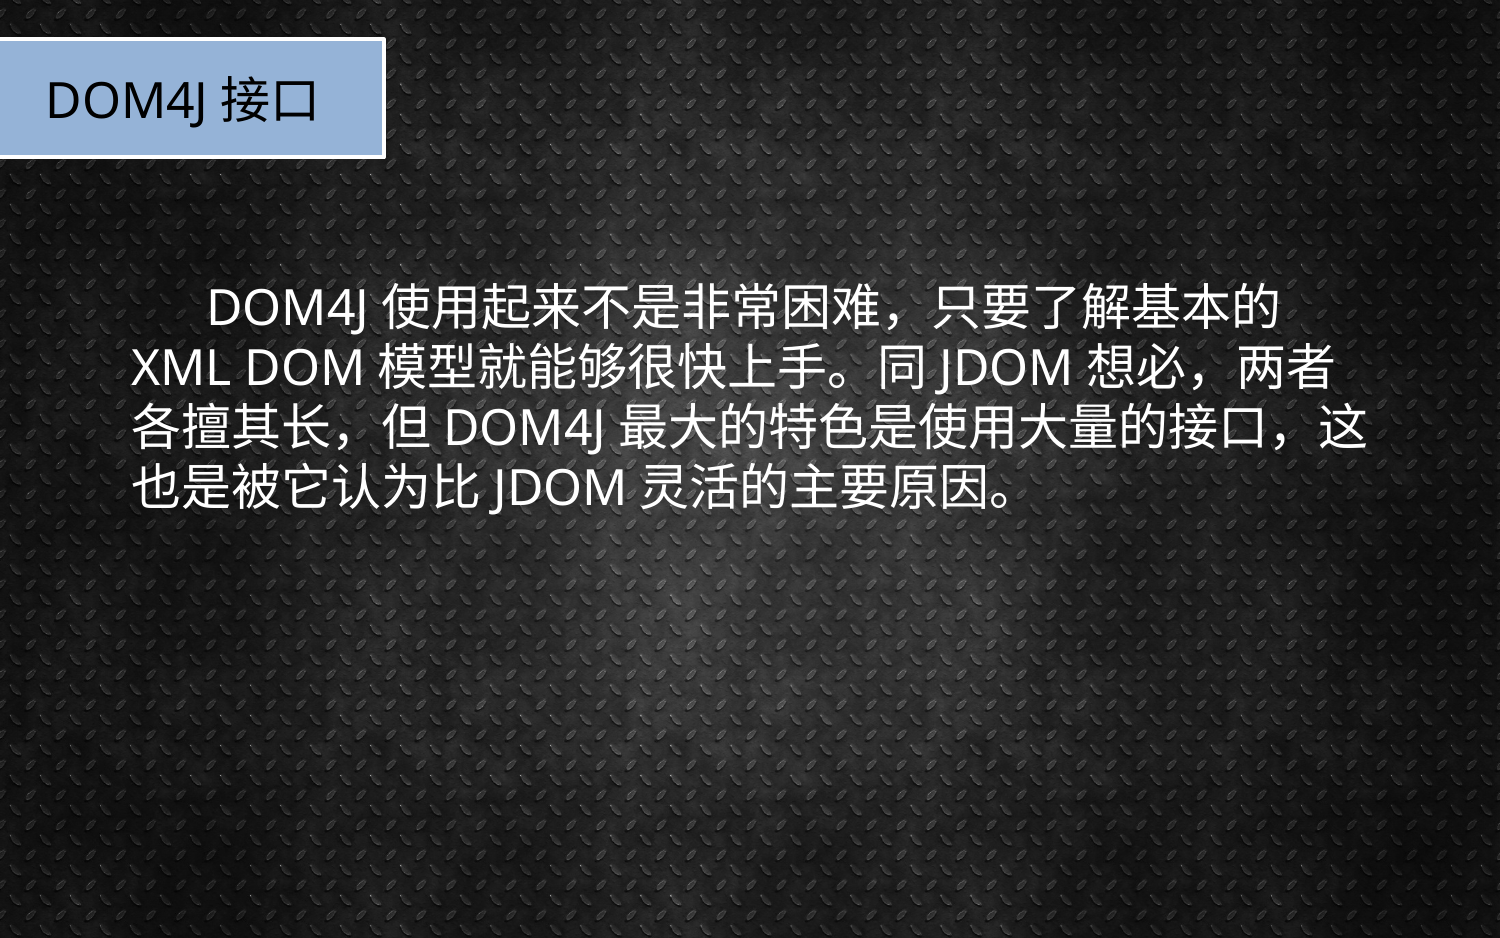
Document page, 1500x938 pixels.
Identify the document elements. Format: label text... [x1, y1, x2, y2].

picture [0, 0, 1500, 938]
text_box DOM4J接口 [0, 37, 386, 159]
text_box DOM4J使用起来不是非常困难，只要了解基本的XML DOM模型就能够很快上手。同JDOM想必，两者各擅其长，但DOM4J最大的特色是使用大量的接口，这也是被它认为比JDOM灵活的主要原因。 [41, 267, 1388, 576]
